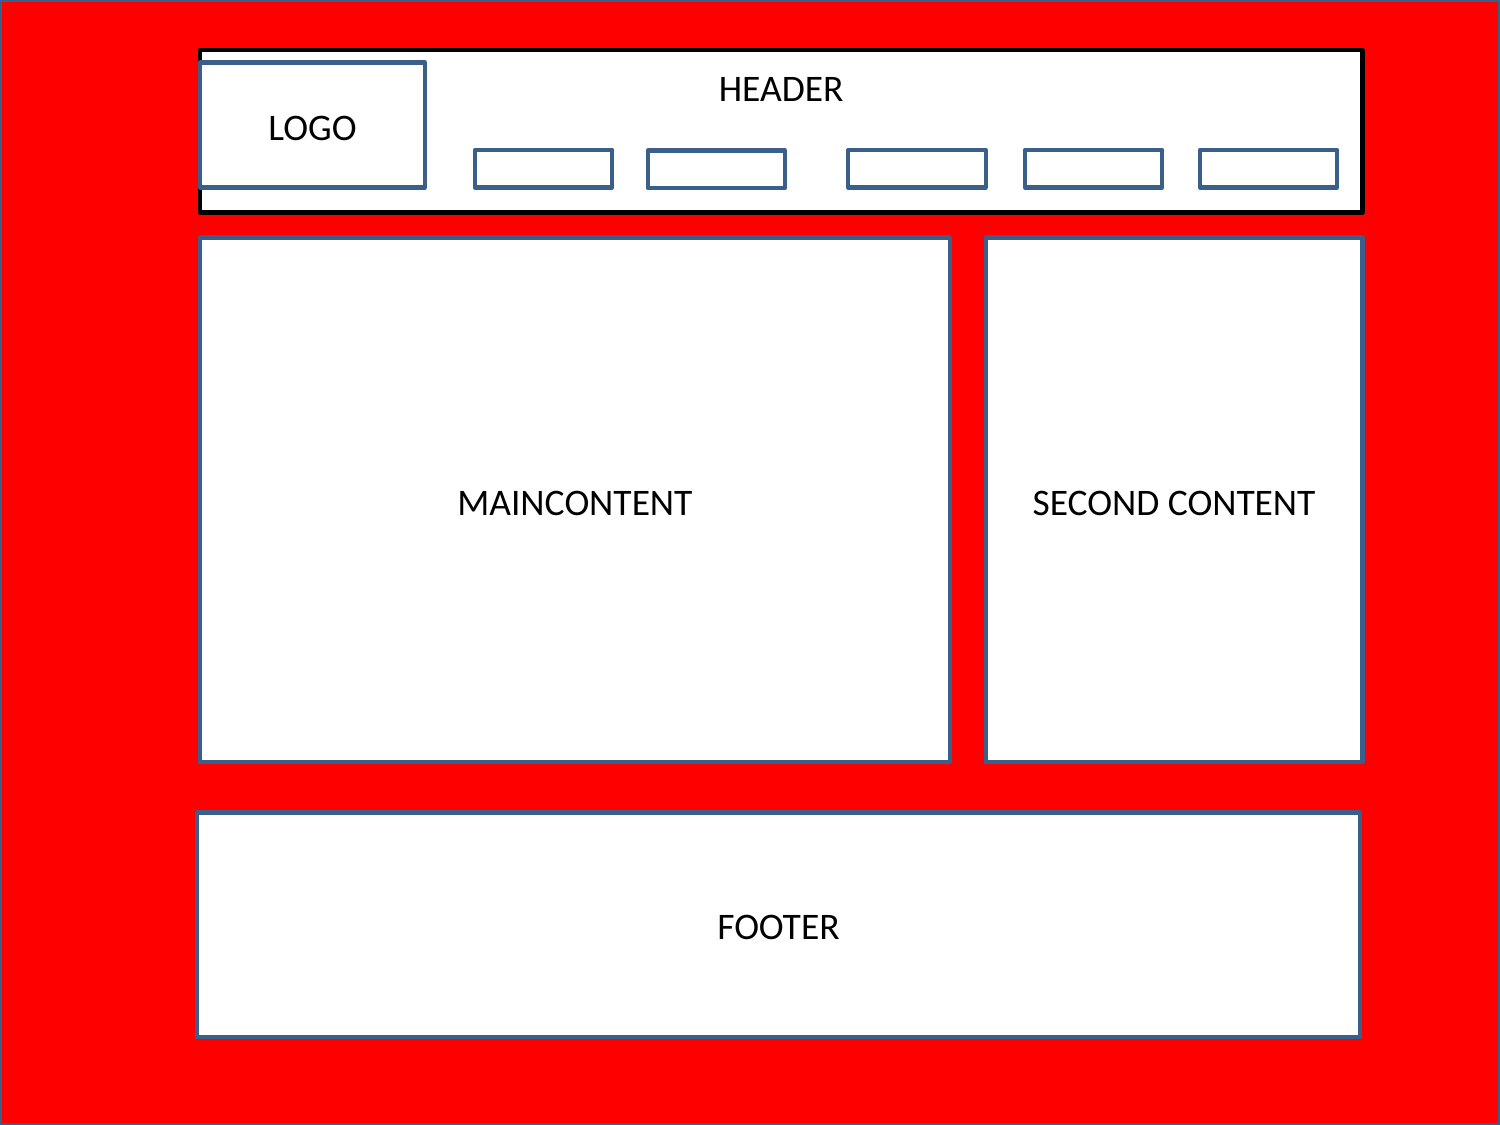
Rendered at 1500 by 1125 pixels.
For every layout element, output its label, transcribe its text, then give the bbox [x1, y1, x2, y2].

text_box SECOND CONTENT [984, 235, 1365, 764]
text_box [1023, 148, 1164, 190]
text_box [473, 148, 614, 190]
text_box [1198, 148, 1339, 190]
text_box [846, 148, 988, 190]
text_box [0, 0, 1500, 1125]
text_box HEADER [198, 48, 1365, 215]
text_box LOGO [198, 60, 427, 190]
text_box [646, 148, 787, 190]
text_box MAINCONTENT [198, 235, 952, 764]
text_box FOOTER [195, 810, 1362, 1039]
